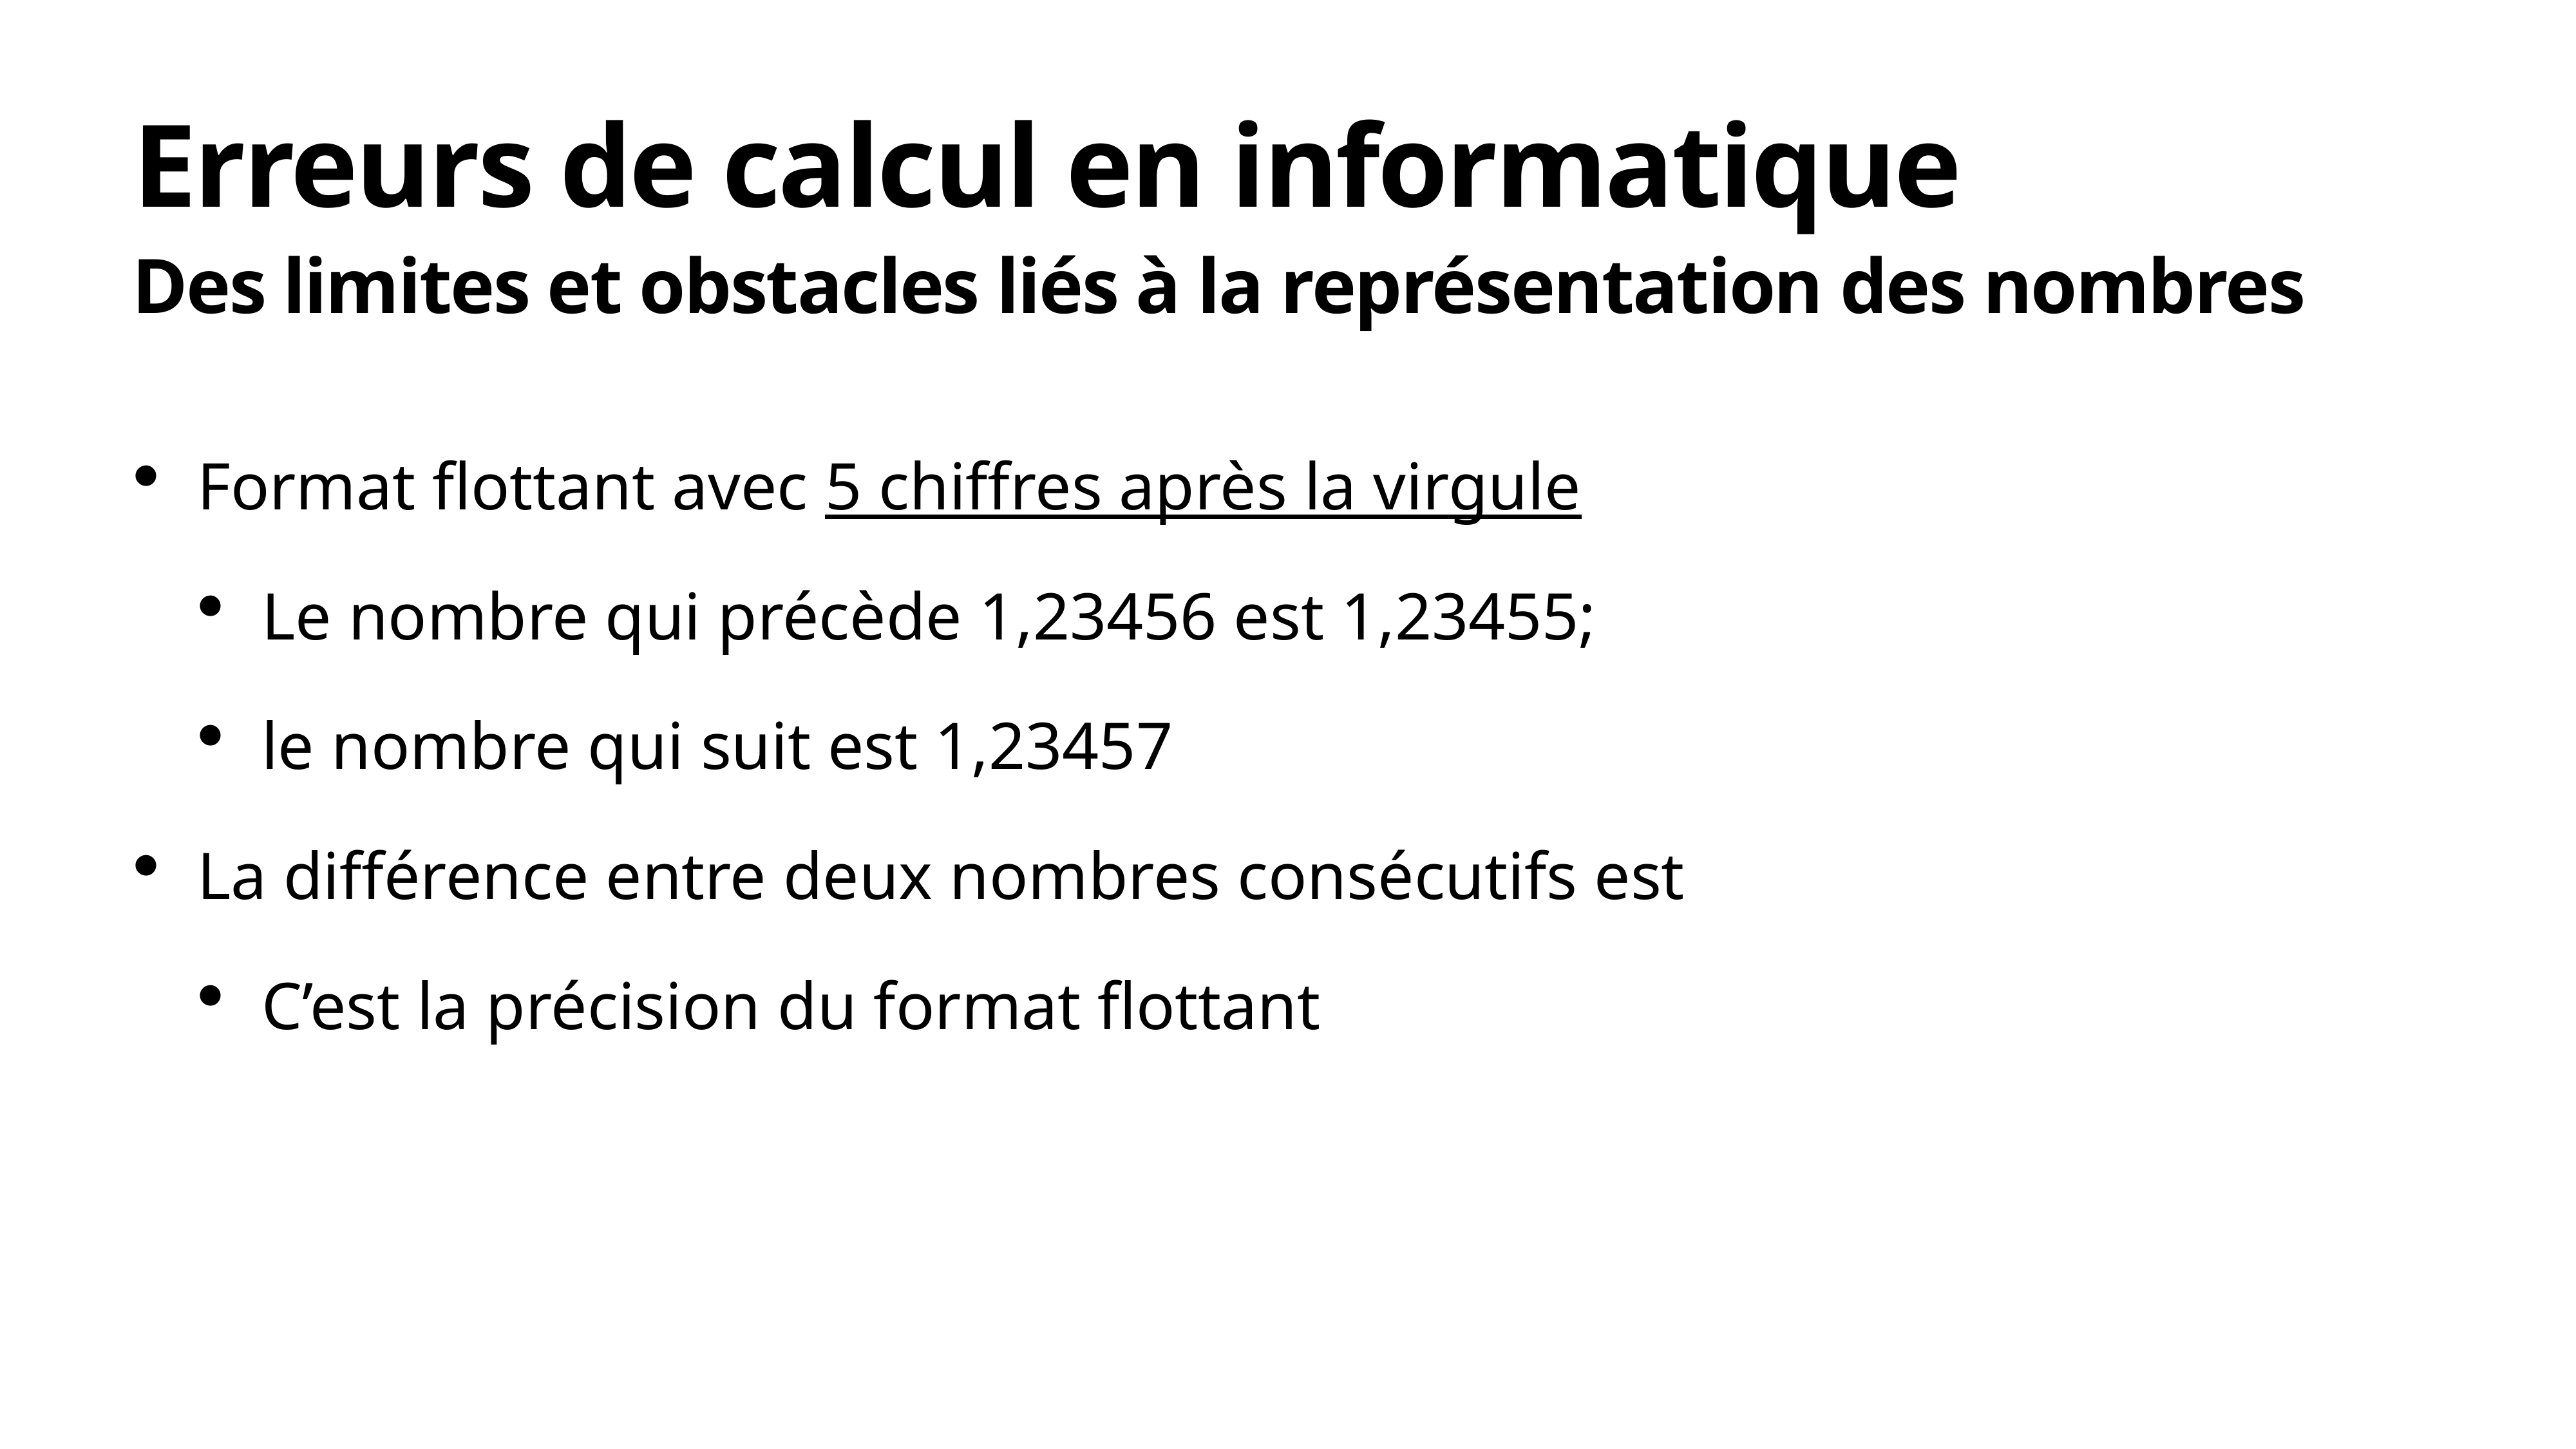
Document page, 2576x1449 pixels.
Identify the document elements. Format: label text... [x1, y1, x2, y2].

list Des limites et obstacles liés à la représentation des nombres [127, 250, 2449, 350]
list Format flottant avec 5 chiffres après la virgule Le nombre qui précède 1,23456 est 1,23455; le nombre qui suit est 1,23457 La différence entre deux nombres consécutifs est C’est la précision du format flottant [127, 448, 2366, 1321]
title Erreurs de calcul en informatique [127, 113, 2449, 250]
